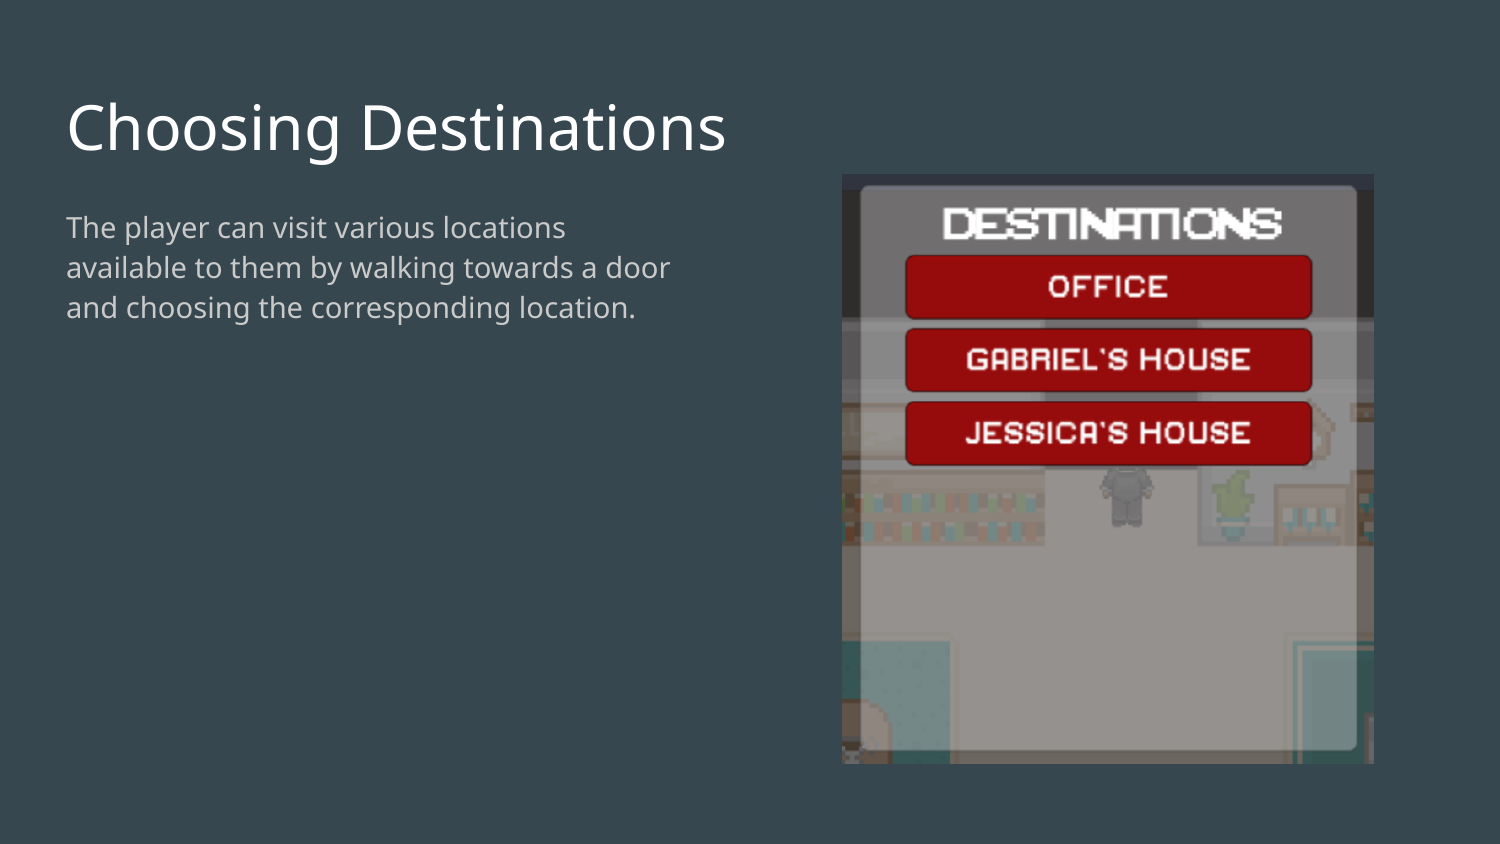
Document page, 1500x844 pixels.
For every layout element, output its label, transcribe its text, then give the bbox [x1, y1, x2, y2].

title Choosing Destinations [51, 72, 1449, 167]
list The player can visit various locations available to them by walking towards a door and choosing the corresponding location. [51, 189, 708, 750]
picture [841, 174, 1374, 765]
